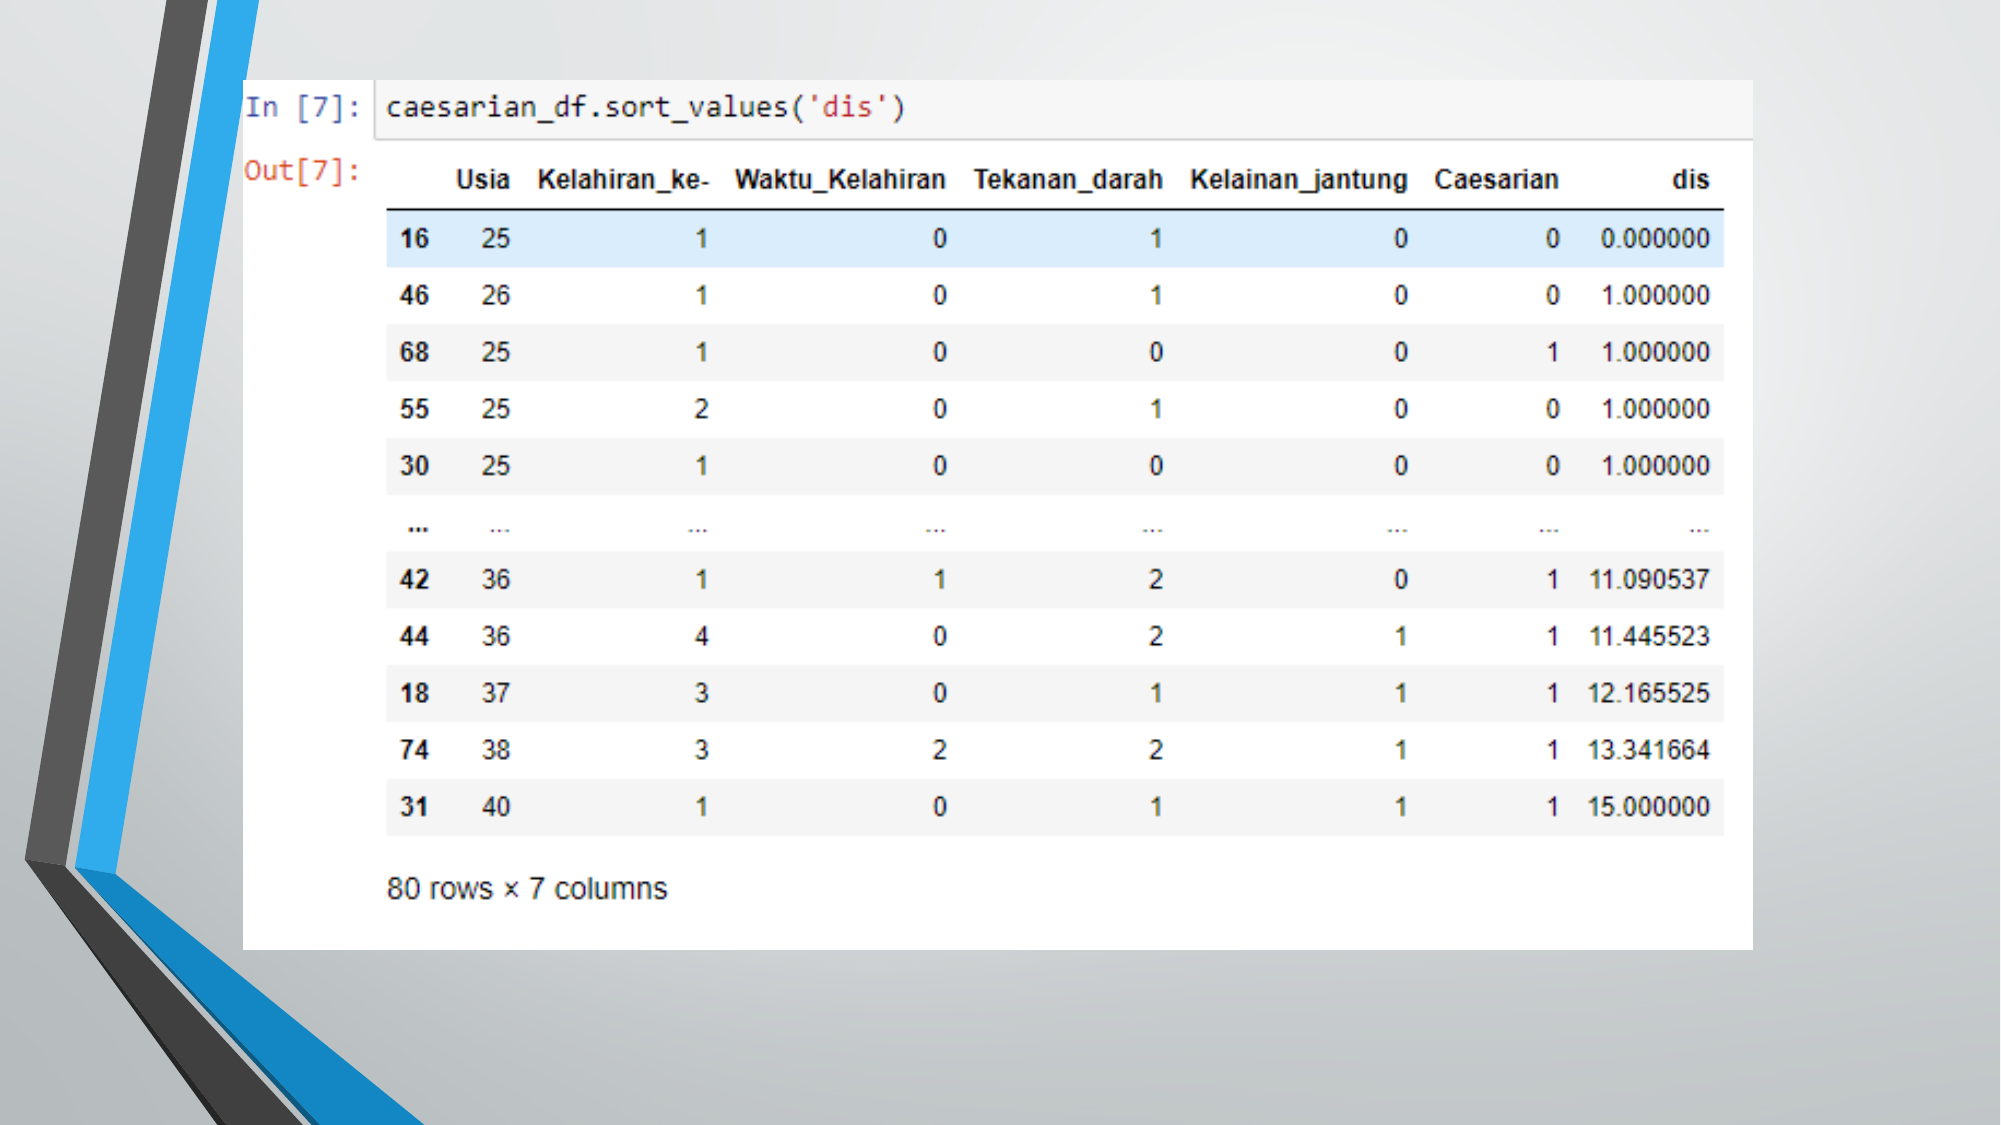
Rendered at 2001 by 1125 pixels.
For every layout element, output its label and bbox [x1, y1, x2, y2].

picture [243, 80, 1753, 951]
